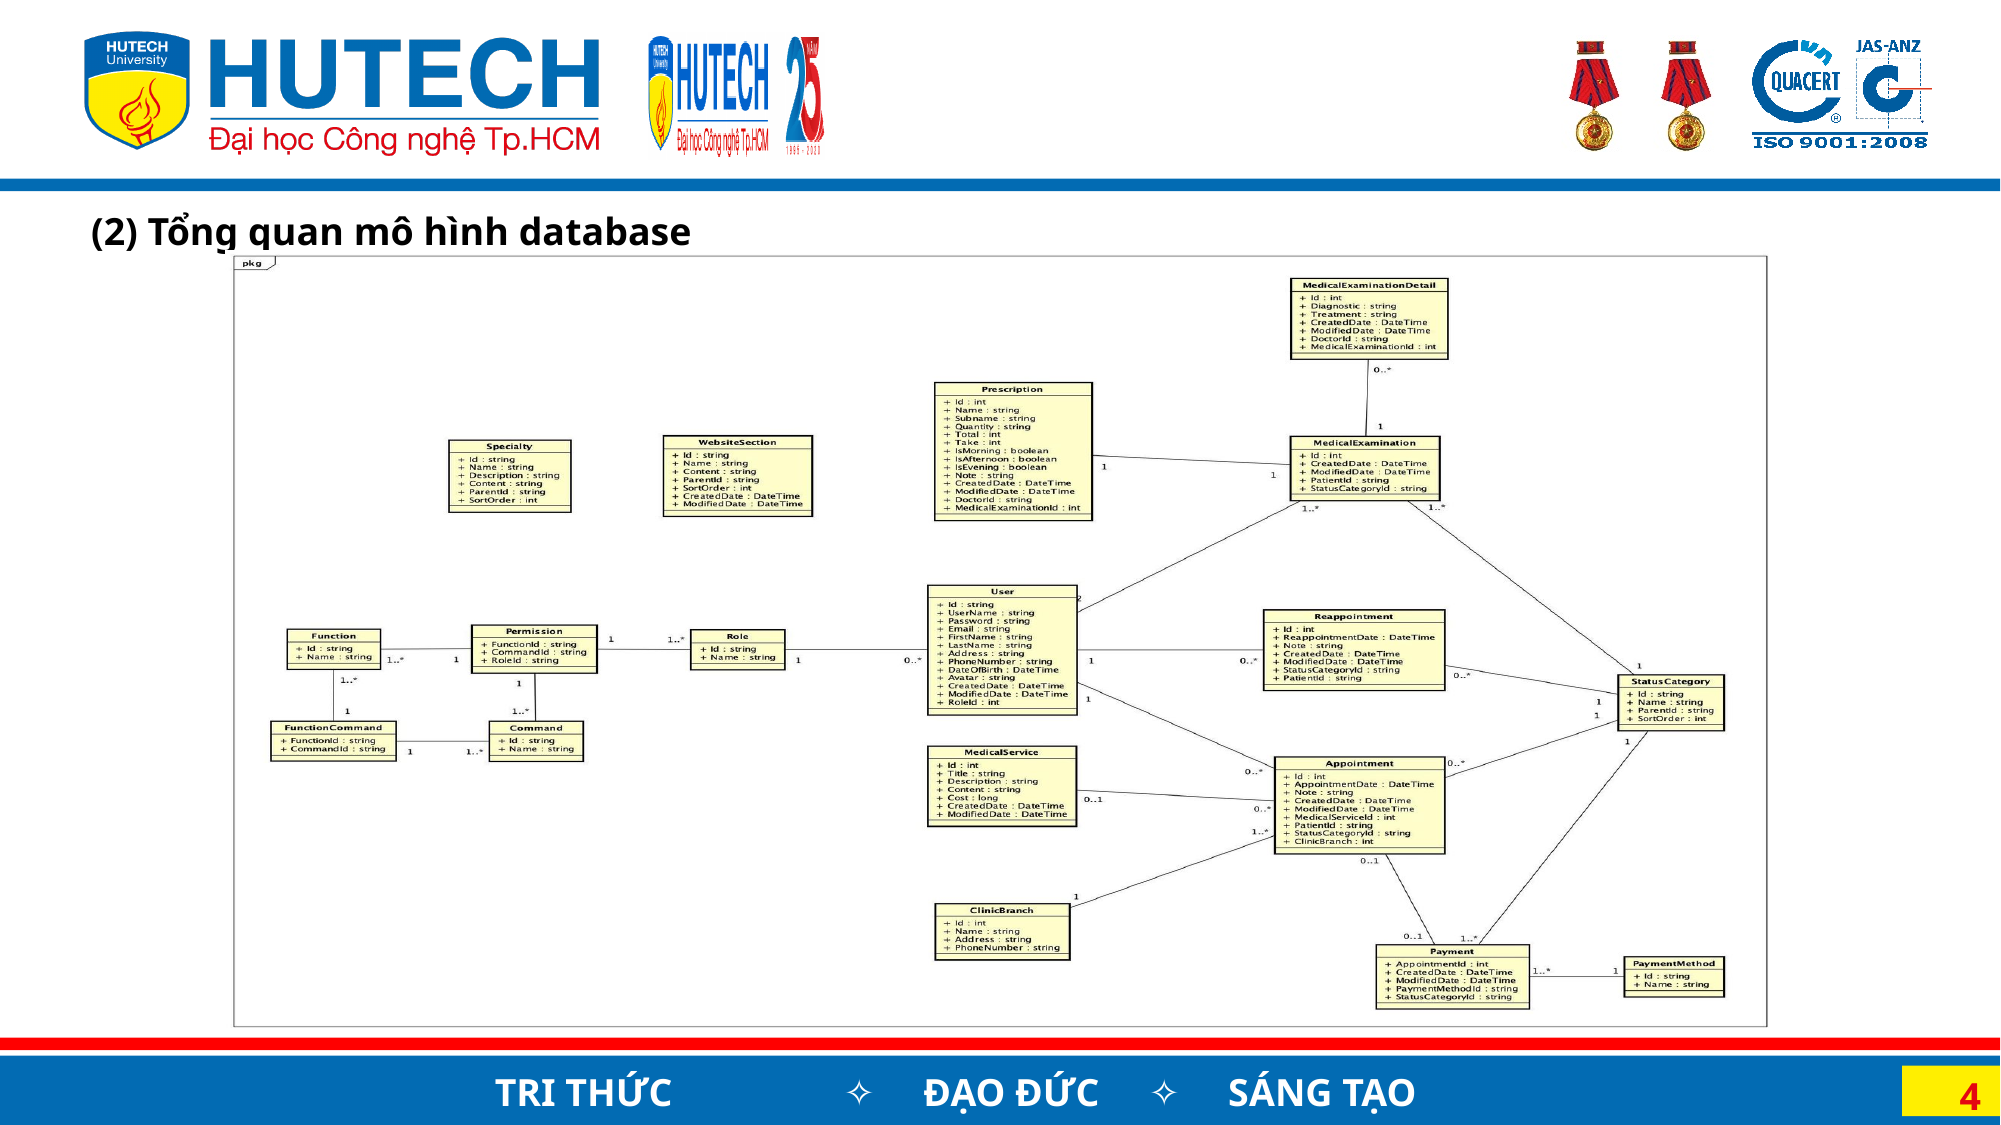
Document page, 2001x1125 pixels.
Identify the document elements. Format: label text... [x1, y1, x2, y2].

text_box (2) Tổng quan mô hình database [76, 200, 1841, 305]
picture [647, 32, 825, 160]
picture [1745, 35, 1939, 152]
picture [48, 2, 635, 185]
picture [225, 250, 1775, 1033]
picture [1546, 35, 1731, 152]
